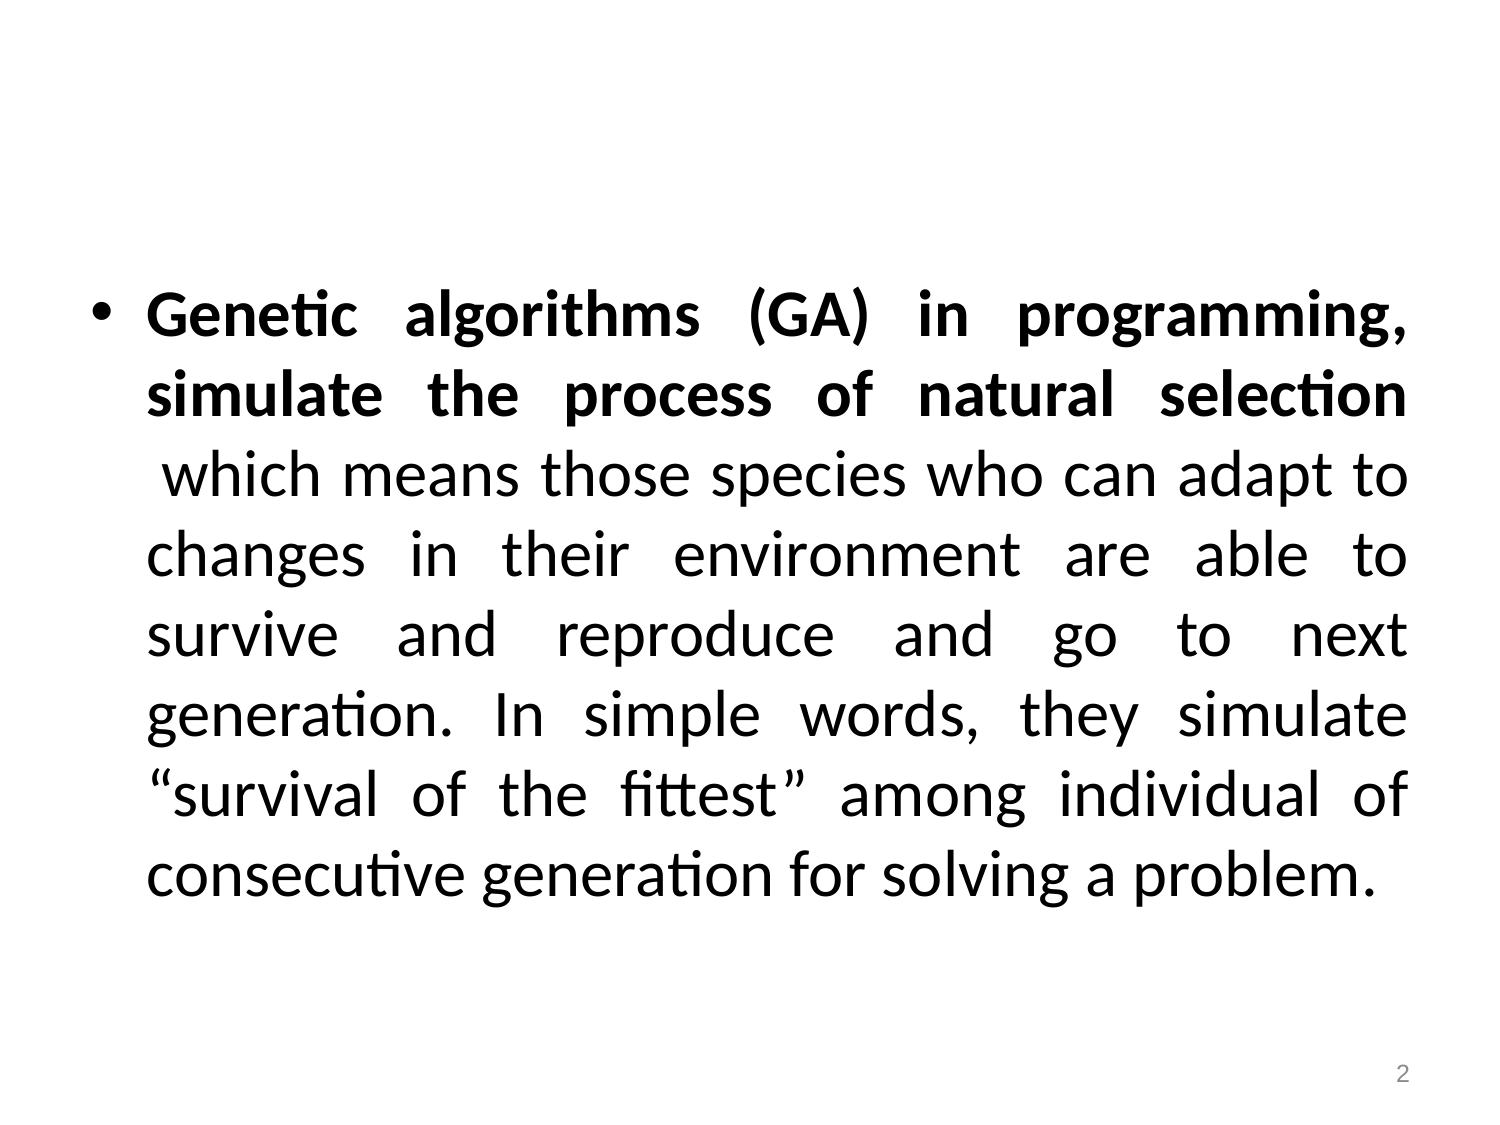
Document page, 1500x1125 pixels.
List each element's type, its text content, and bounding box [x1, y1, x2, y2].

list Genetic algorithms (GA) in programming, simulate the process of natural selection which means those species who can adapt to changes in their environment are able to survive and reproduce and go to next generation. In simple words, they simulate “survival of the fittest” among individual of consecutive generation for solving a problem. [75, 262, 1425, 1005]
slide_number 2 [1074, 1042, 1425, 1103]
